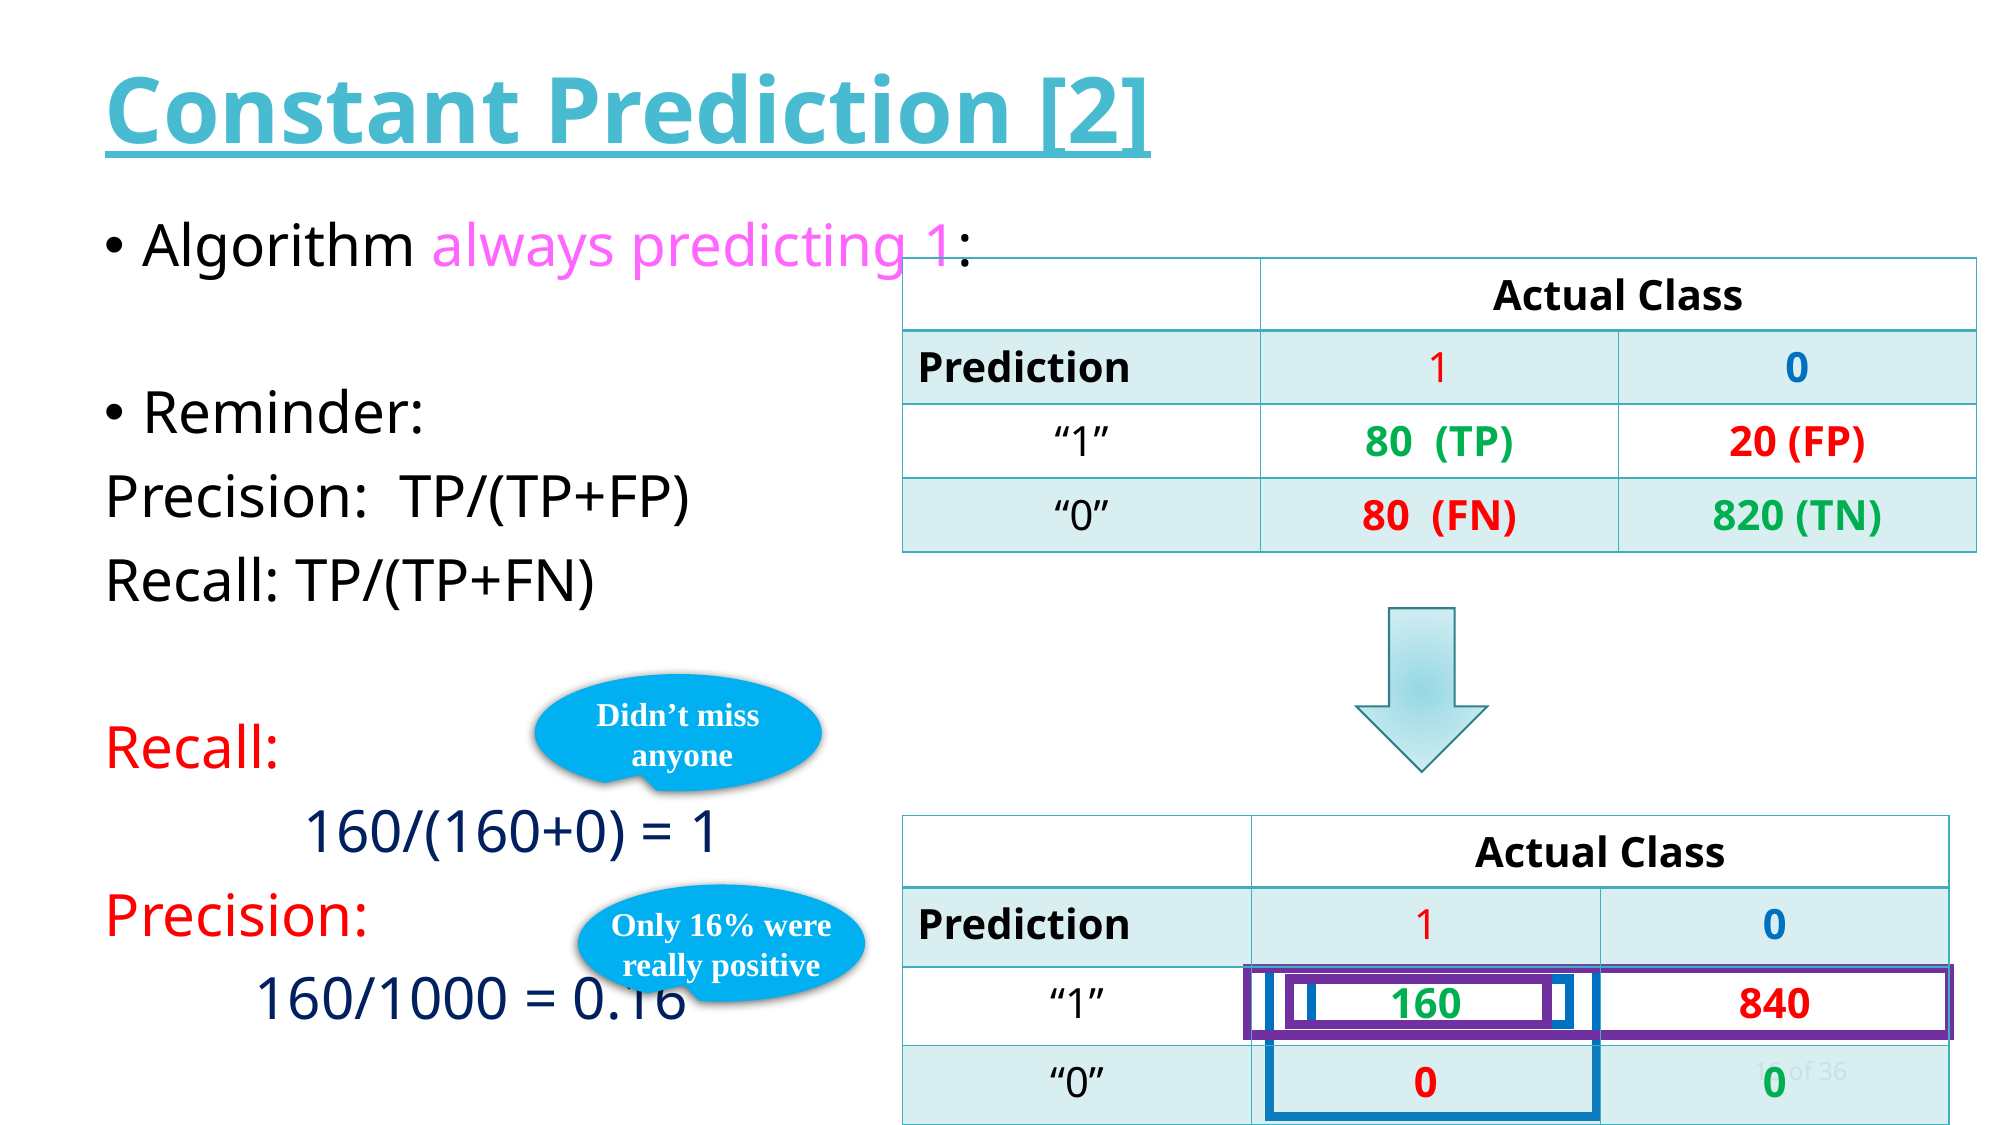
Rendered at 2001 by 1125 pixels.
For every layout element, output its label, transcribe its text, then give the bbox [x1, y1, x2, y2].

table_cell 160 [1252, 968, 1600, 1045]
table_header Actual Class [1261, 259, 1976, 329]
table_cell 0 [1619, 332, 1976, 403]
table_cell “1” [903, 405, 1260, 477]
table_cell 0 [1601, 889, 1948, 966]
table_cell 80 (TP) [1261, 405, 1618, 477]
table_header [903, 816, 1251, 886]
table_cell 0 [1252, 1046, 1600, 1124]
title Constant Prediction [2] [89, 0, 1947, 229]
table_cell Prediction [903, 889, 1251, 966]
list Algorithm always predicting 1: Reminder: Precision: TP/(TP+FP) Recall: TP/(TP+FN) Recall: 160/(160+0) = 1 Precision: 160/1000 = 0.16 [89, 208, 1840, 1059]
table_header Actual Class [1252, 816, 1948, 886]
table_cell “0” [903, 1046, 1251, 1124]
table_cell “1” [903, 968, 1251, 1045]
text_box Only 16% were really positive [577, 884, 866, 1002]
table_cell 840 [1601, 968, 1948, 1045]
table_cell 1 [1261, 332, 1618, 403]
table_cell 20 (FP) [1619, 405, 1976, 477]
table_header [903, 259, 1260, 329]
table_cell 820 (TN) [1619, 479, 1976, 551]
table_cell Prediction [903, 332, 1260, 403]
table_cell 0 [1601, 1046, 1948, 1124]
text_box Didn’t miss anyone [534, 674, 822, 792]
table_cell 1 [1252, 889, 1600, 966]
text_box [1353, 607, 1490, 774]
table_cell “0” [903, 479, 1260, 551]
table_cell 80 (FN) [1261, 479, 1618, 551]
